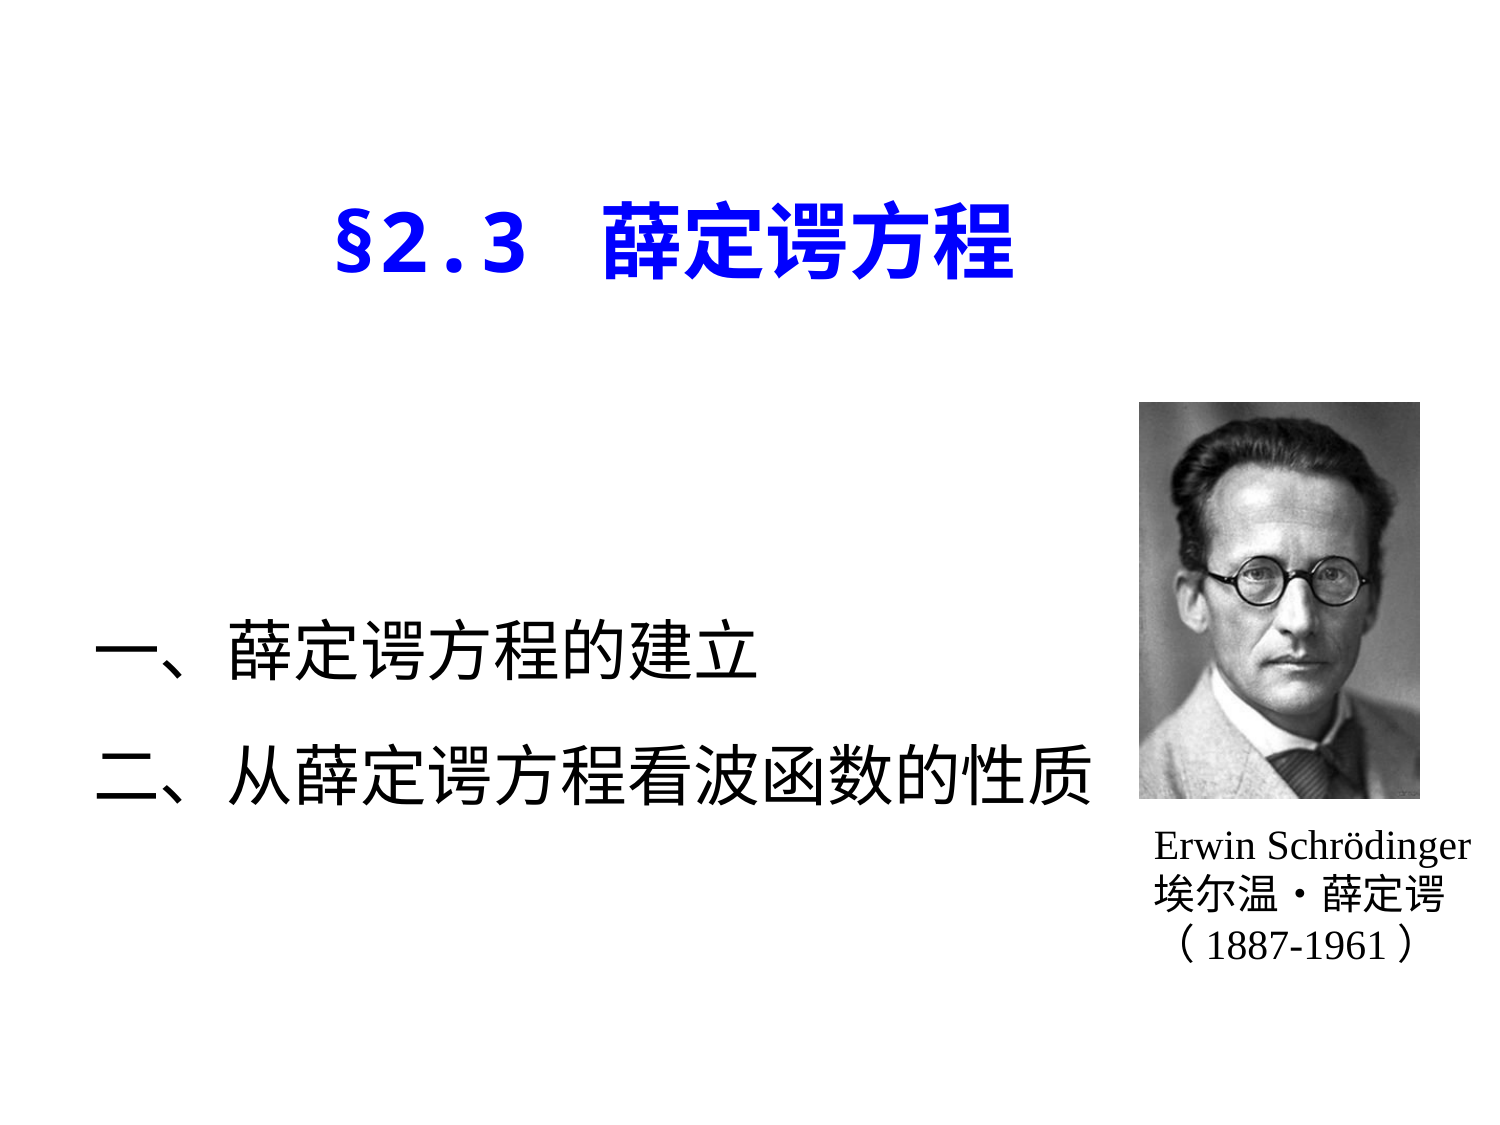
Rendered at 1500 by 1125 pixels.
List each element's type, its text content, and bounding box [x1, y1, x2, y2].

text_box §2.3 薛定谔方程 [314, 193, 1034, 325]
text_box Erwin Schrödinger 埃尔温•薛定谔（1887-1961） [1139, 810, 1500, 975]
picture [1139, 402, 1420, 799]
text_box 一、薛定谔方程的建立 二、从薛定谔方程看波函数的性质 [78, 455, 1128, 832]
